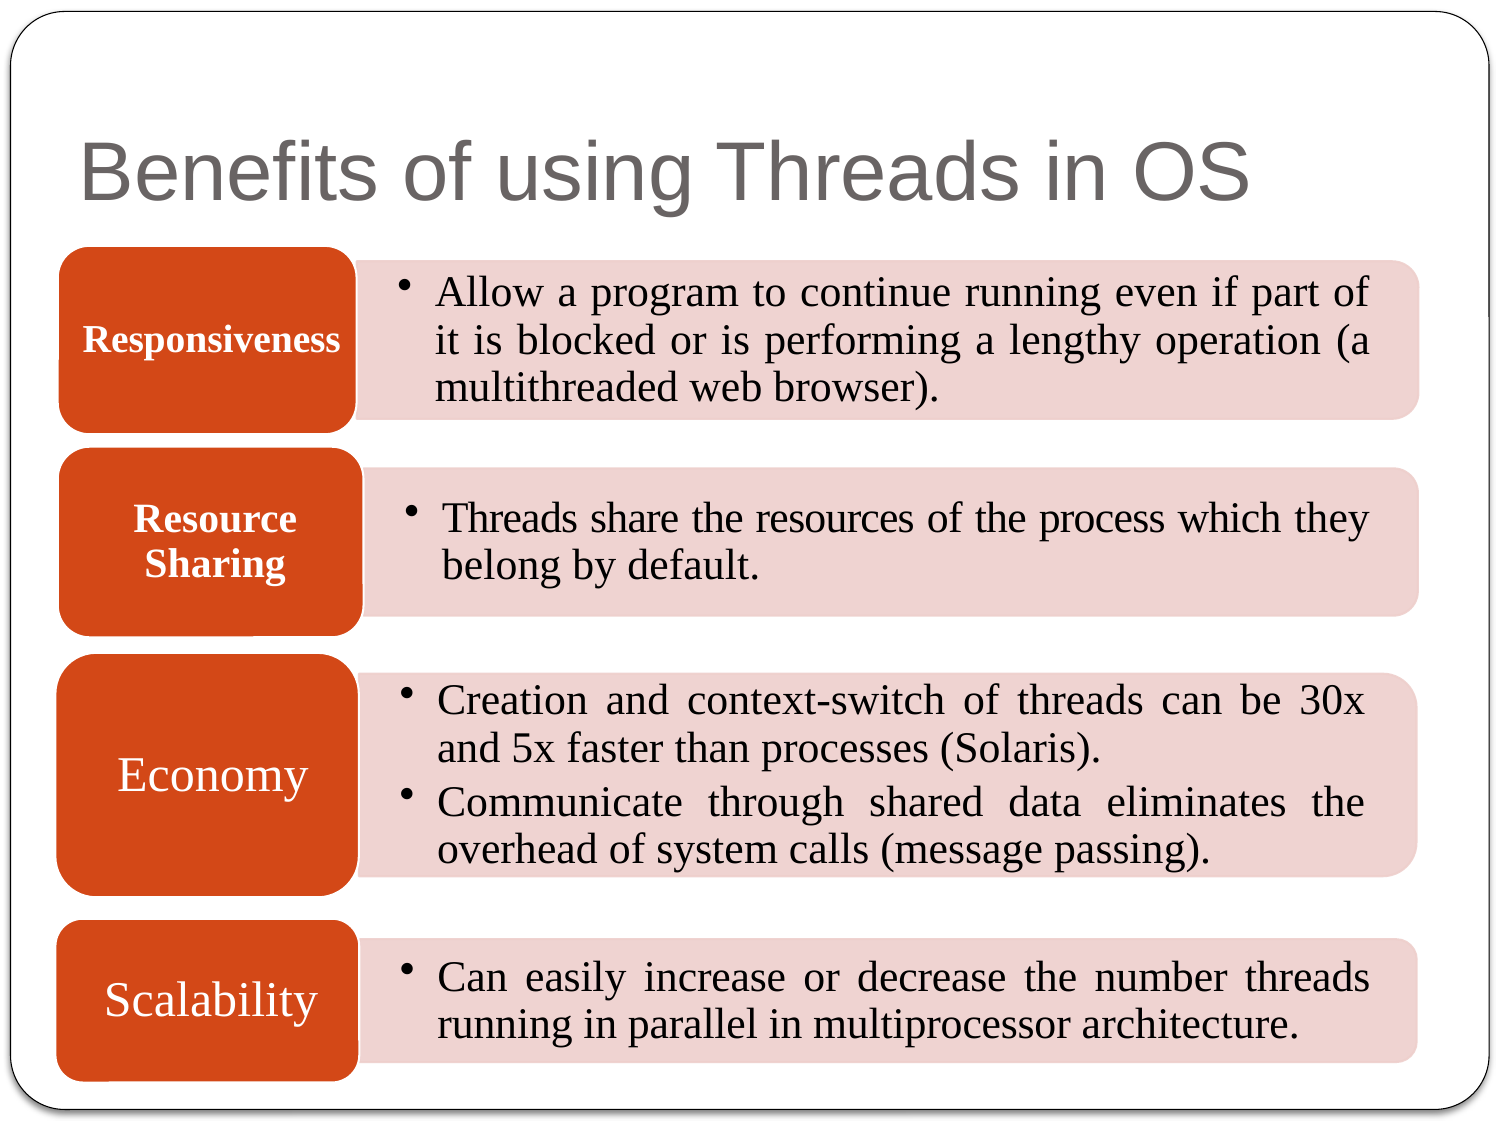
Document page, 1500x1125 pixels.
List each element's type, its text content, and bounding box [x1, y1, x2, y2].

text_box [55, 651, 1417, 1084]
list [57, 245, 1419, 638]
title Benefits of using Threads in OS [63, 45, 1425, 233]
